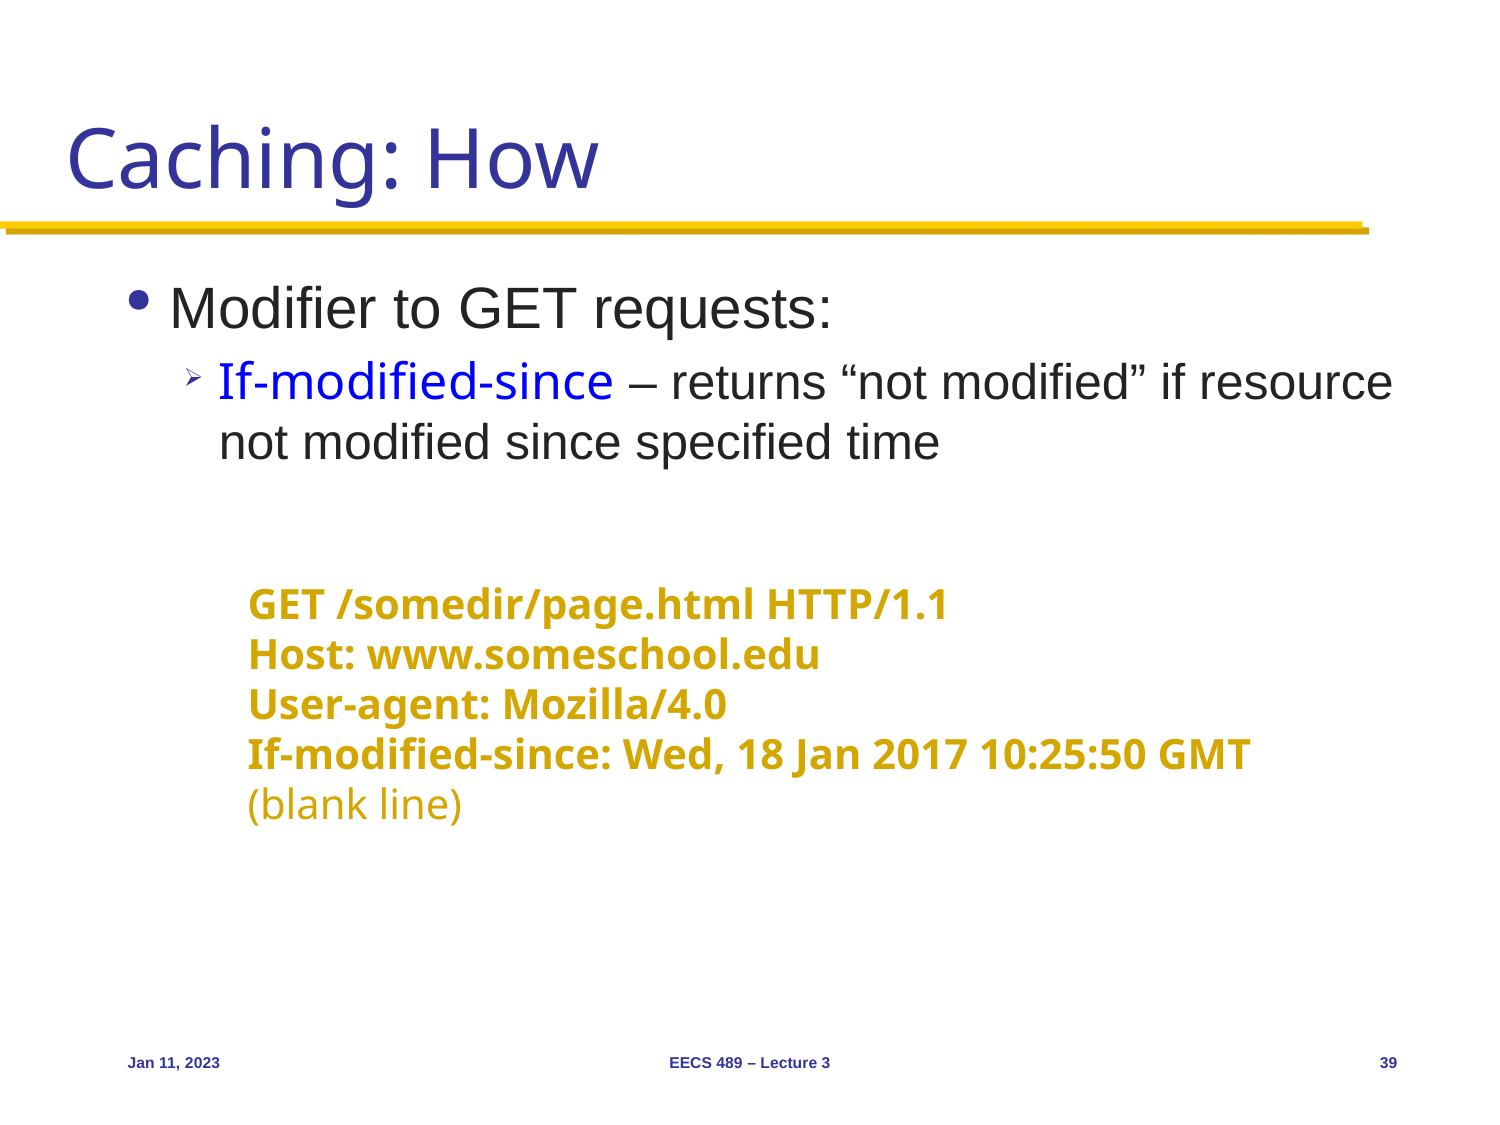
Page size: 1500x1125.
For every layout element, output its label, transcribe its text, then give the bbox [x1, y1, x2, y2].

slide_number 39 [1312, 1024, 1413, 1101]
list Modifier to GET requests: If-modified-since – returns “not modified” if resource not modified since specified time [112, 262, 1413, 988]
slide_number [112, 1024, 426, 1101]
footer EECS 489 – Lecture 3 [512, 1024, 988, 1101]
title Caching: How [49, 24, 1451, 213]
text_box GET /somedir/page.html HTTP/1.1 Host: www.someschool.edu User-agent: Mozilla/4.0 If-modified-since: Wed, 18 Jan 2017 10:25:50 GMT (blank line) [232, 569, 1268, 835]
